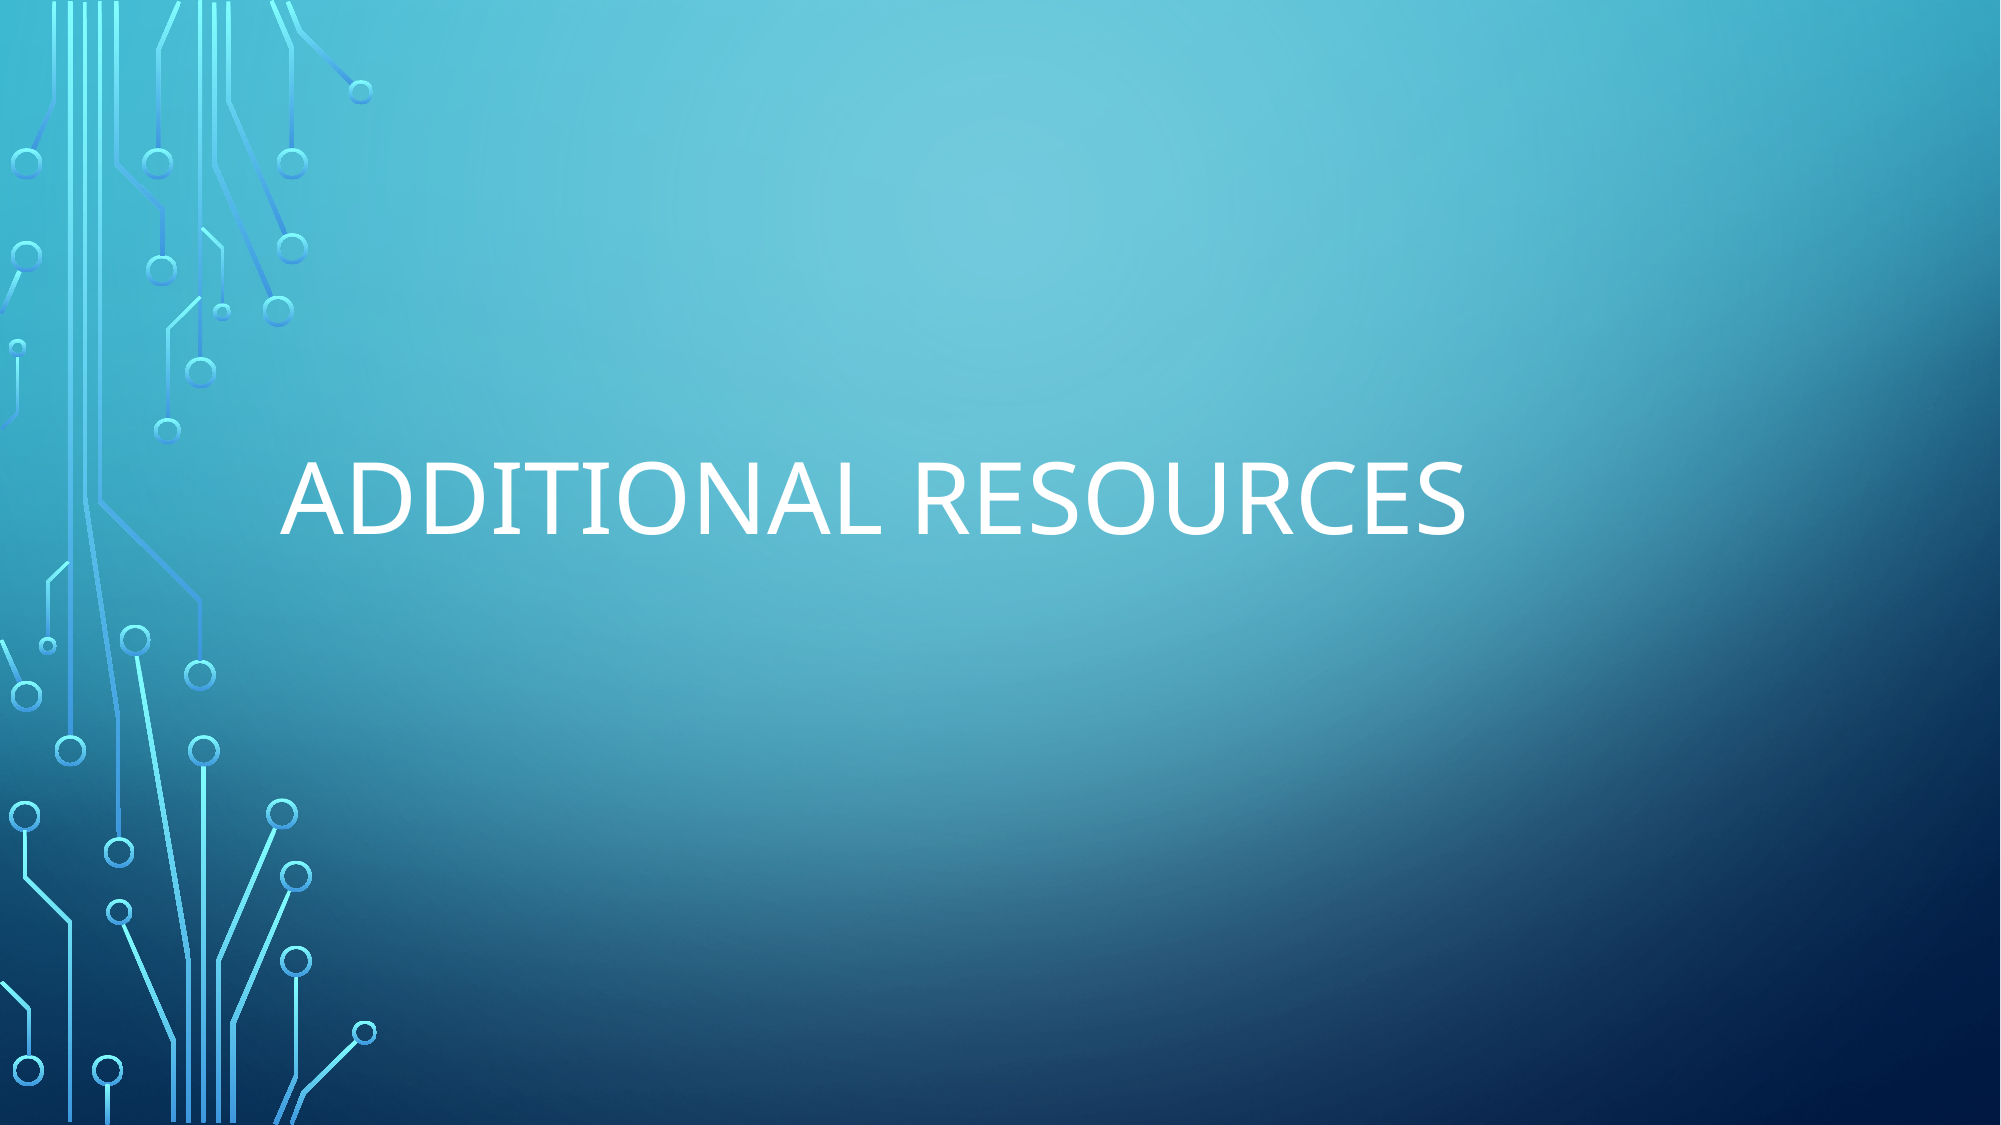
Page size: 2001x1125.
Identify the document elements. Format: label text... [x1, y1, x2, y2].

title Additional Resources [265, 413, 1966, 562]
